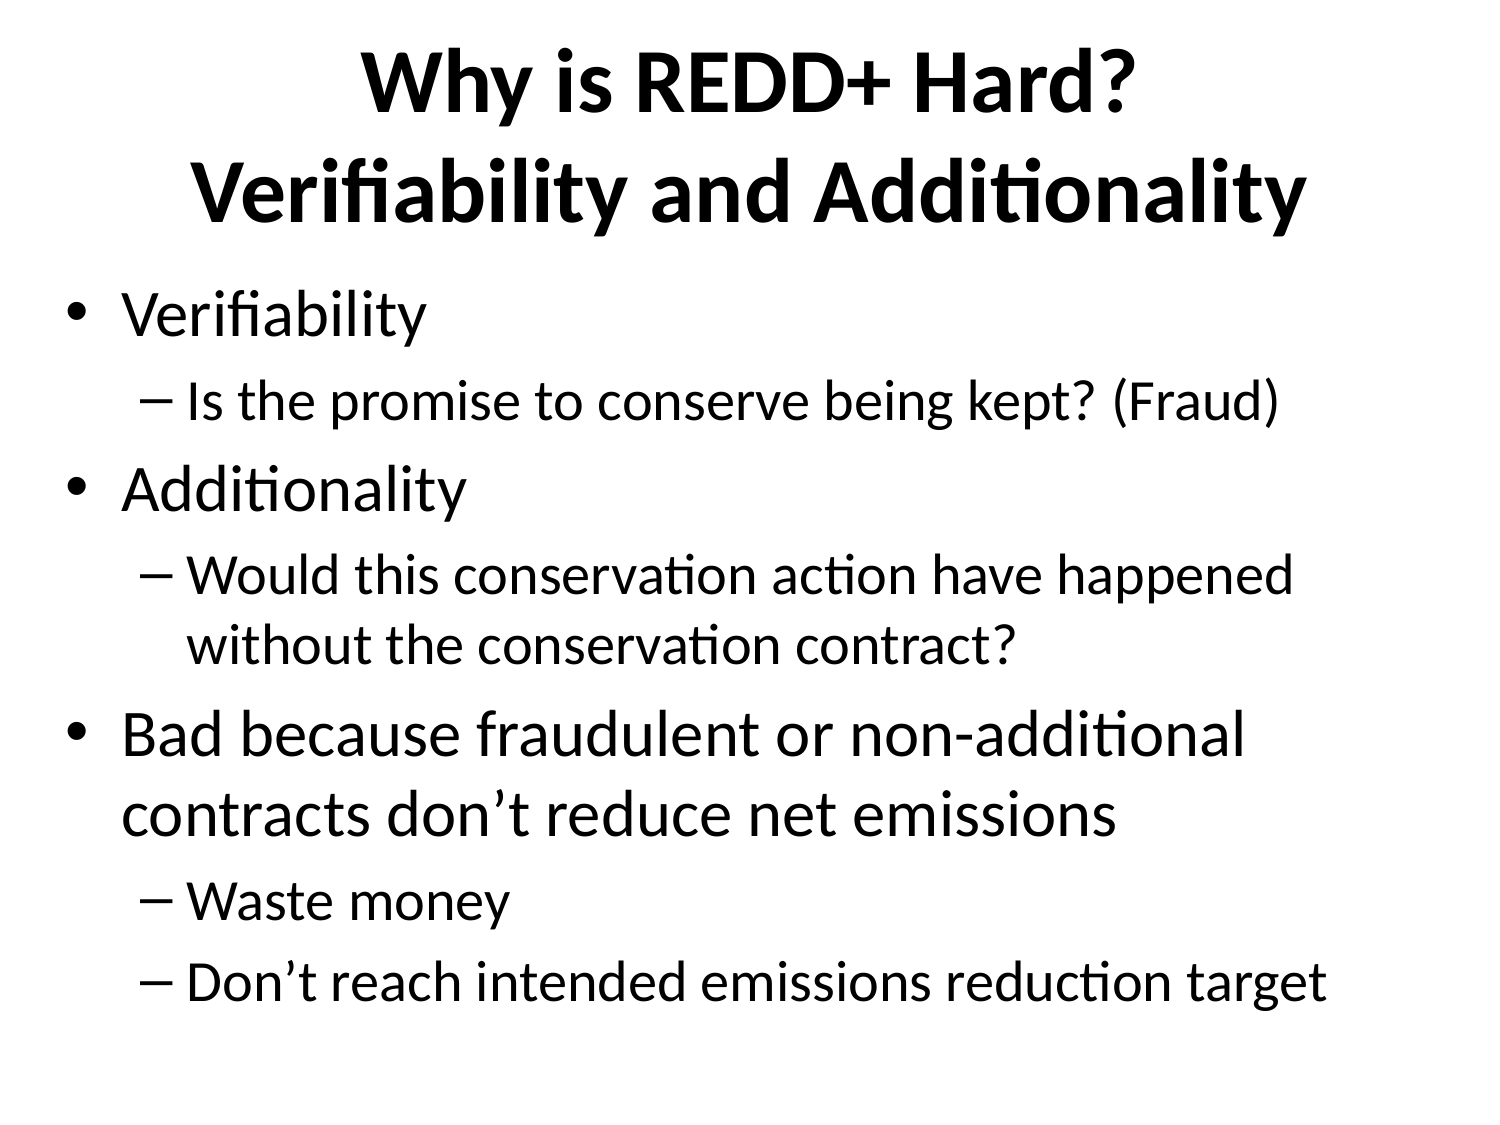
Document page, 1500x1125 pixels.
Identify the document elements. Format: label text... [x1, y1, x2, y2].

title Why is REDD+ Hard? Verifiability and Additionality [75, 12, 1425, 250]
list Verifiability Is the promise to conserve being kept? (Fraud) Additionality Would this conservation action have happened without the conservation contract? Bad because fraudulent or non-additional contracts don’t reduce net emissions Waste money Don’t reach intended emissions reduction target [50, 262, 1450, 1100]
